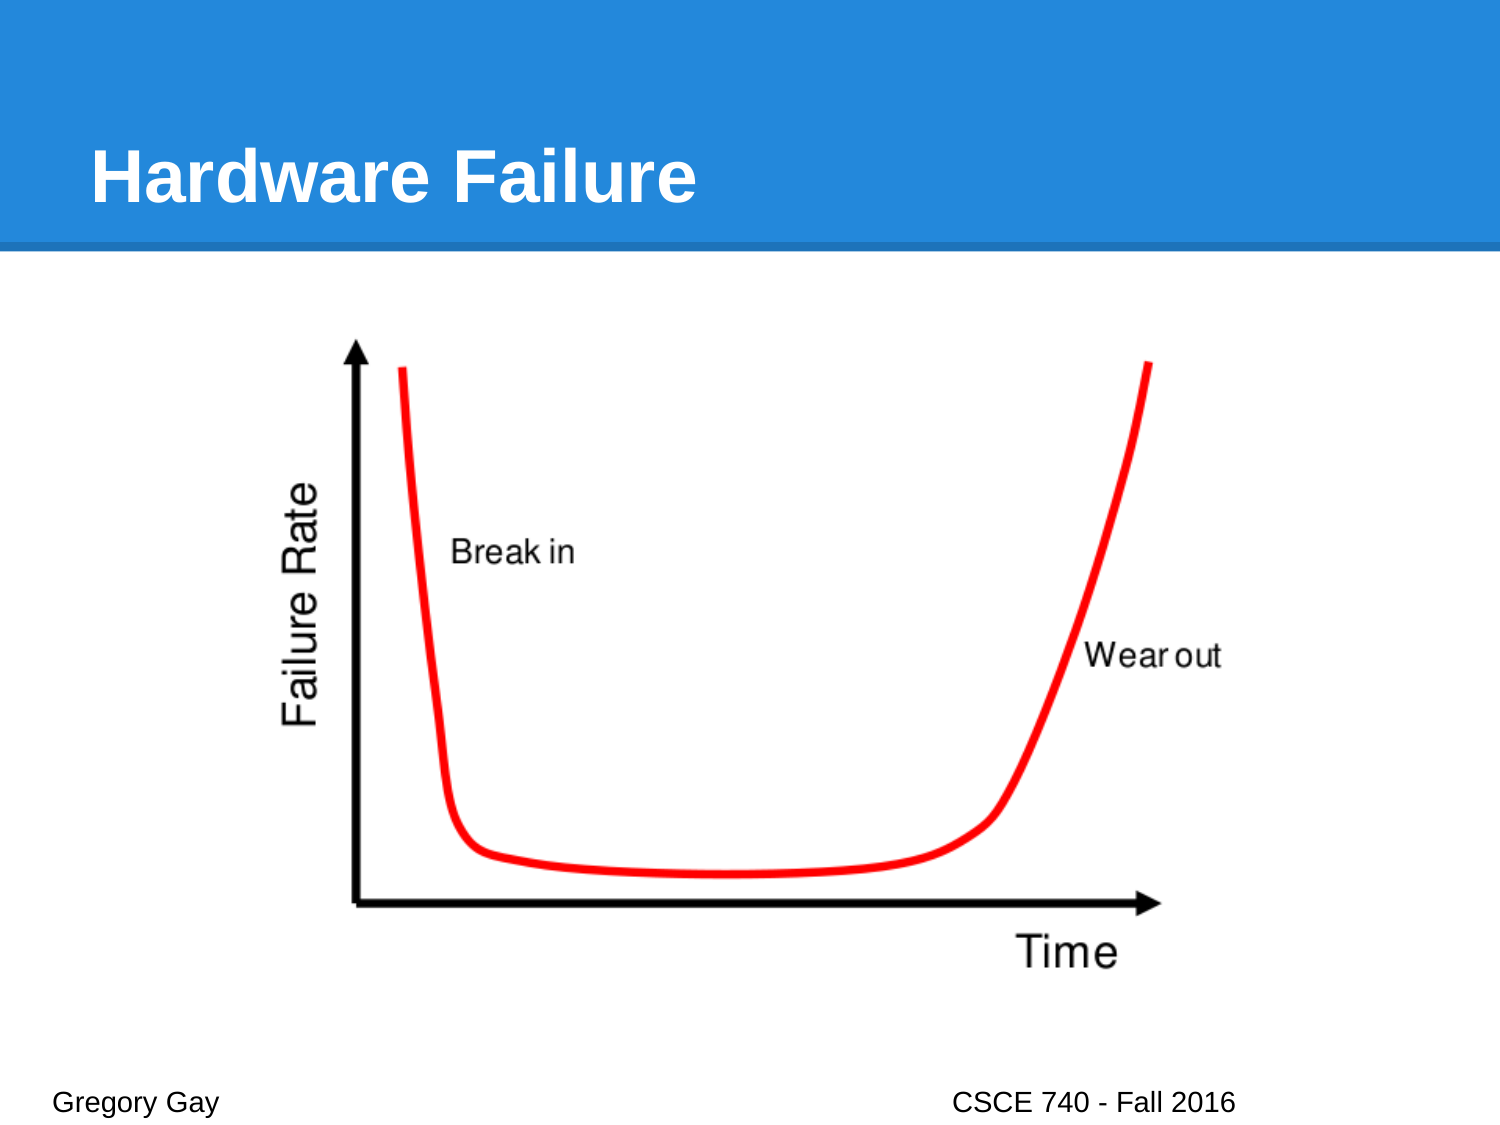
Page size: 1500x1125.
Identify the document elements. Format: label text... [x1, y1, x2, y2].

title Hardware Failure [75, 45, 1425, 233]
picture [247, 316, 1253, 985]
text_box Gregory Gay CSCE 740 - Fall 2016 4 [37, 1068, 1463, 1114]
